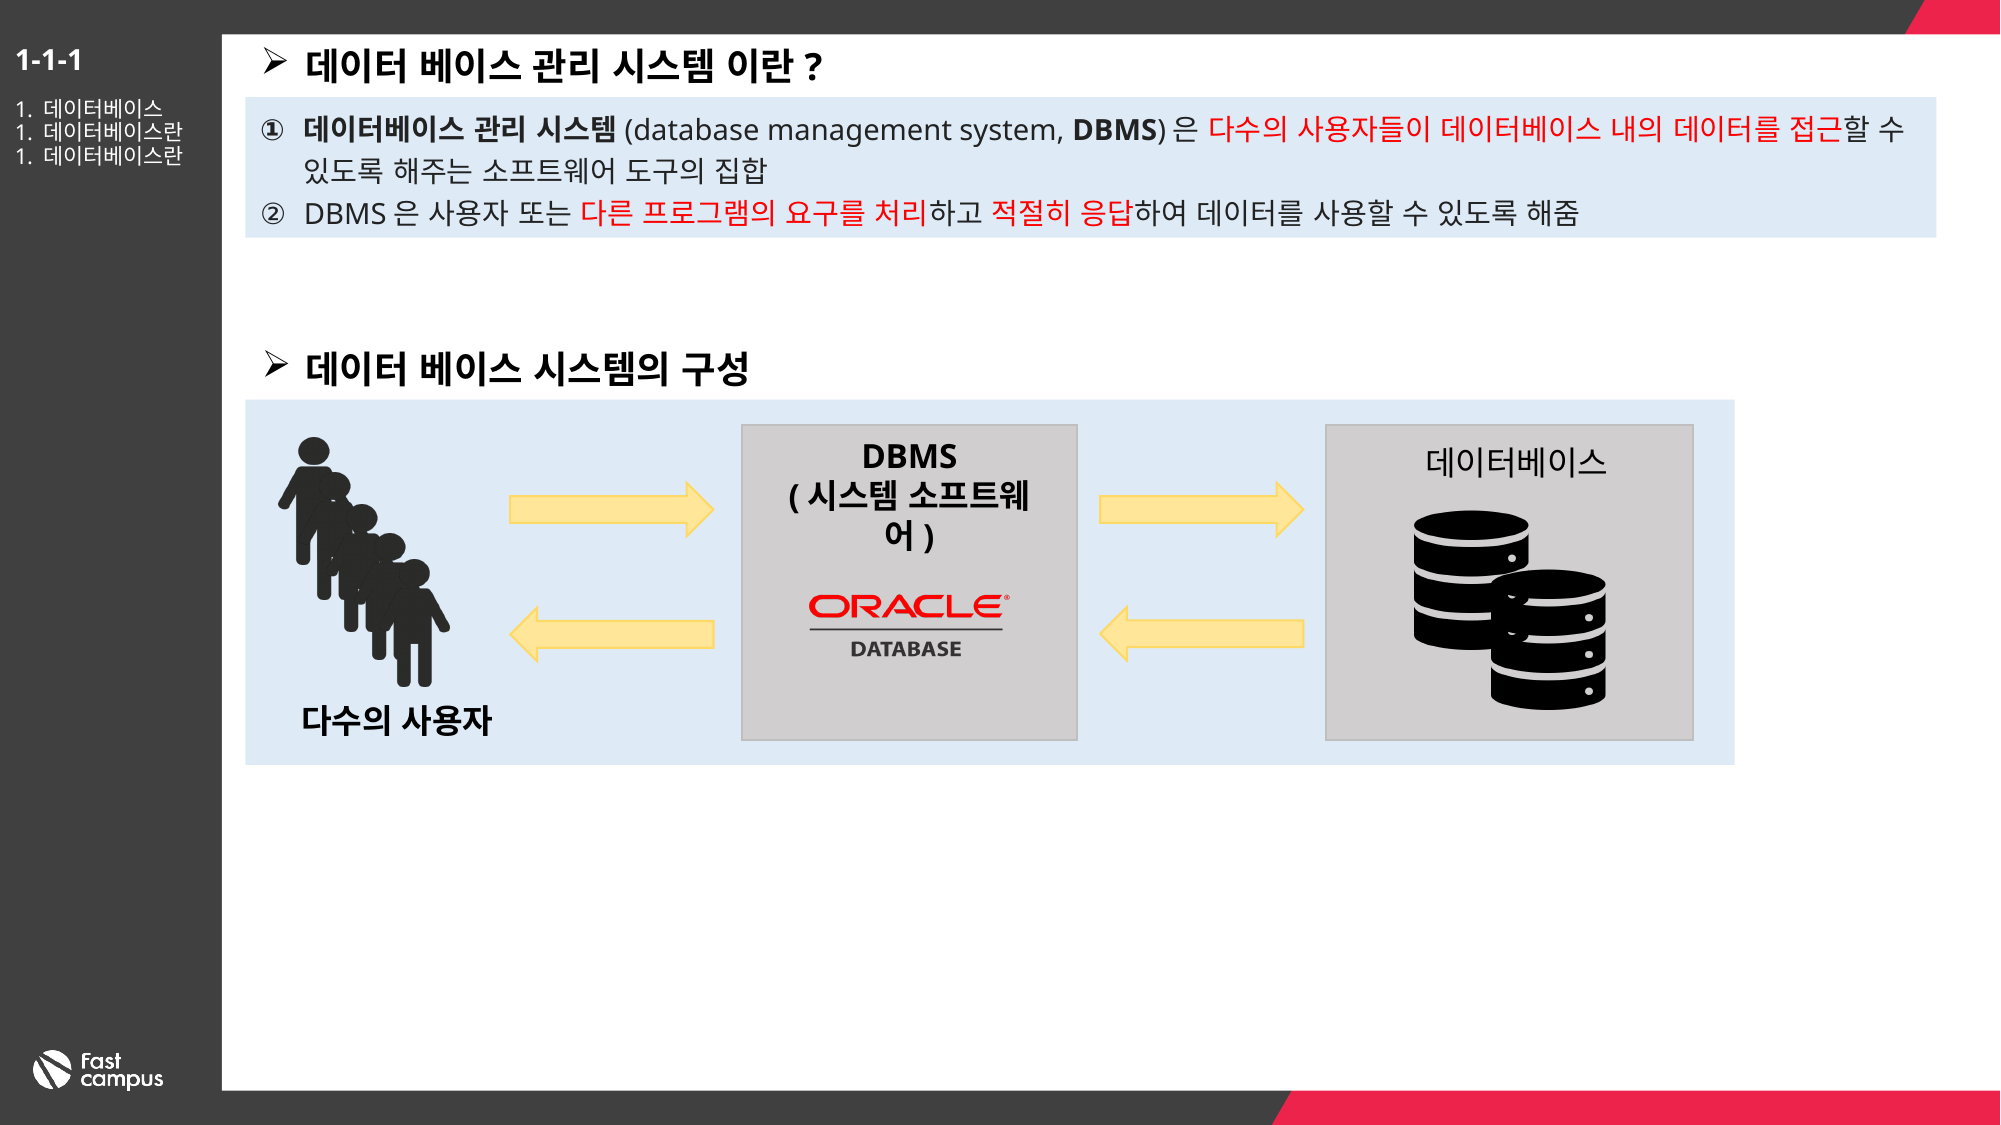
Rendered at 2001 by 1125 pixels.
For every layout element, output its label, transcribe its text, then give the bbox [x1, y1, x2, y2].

text_box 데이터 베이스 시스템의 구성 [247, 338, 767, 399]
list 1. 데이터베이스 1. 데이터베이스란 1. 데이터베이스란 [0, 90, 222, 260]
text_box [245, 399, 1735, 765]
picture [33, 1050, 163, 1091]
text_box 데이터베이스 관리 시스템(database management system, DBMS)은 다수의 사용자들이 데이터베이스 내의 데이터를 접근할 수 있도록 해주는 소프트웨어 도구의 집합 DBMS은 사용자 또는 다른 프로그램의 요구를 처리하고 적절히 응답하여 데이터를 사용할 수 있도록 해줌 [245, 97, 1937, 238]
list 1-1-1 [0, 38, 222, 89]
text_box 데이터 베이스 관리 시스템 이란? [245, 35, 848, 96]
